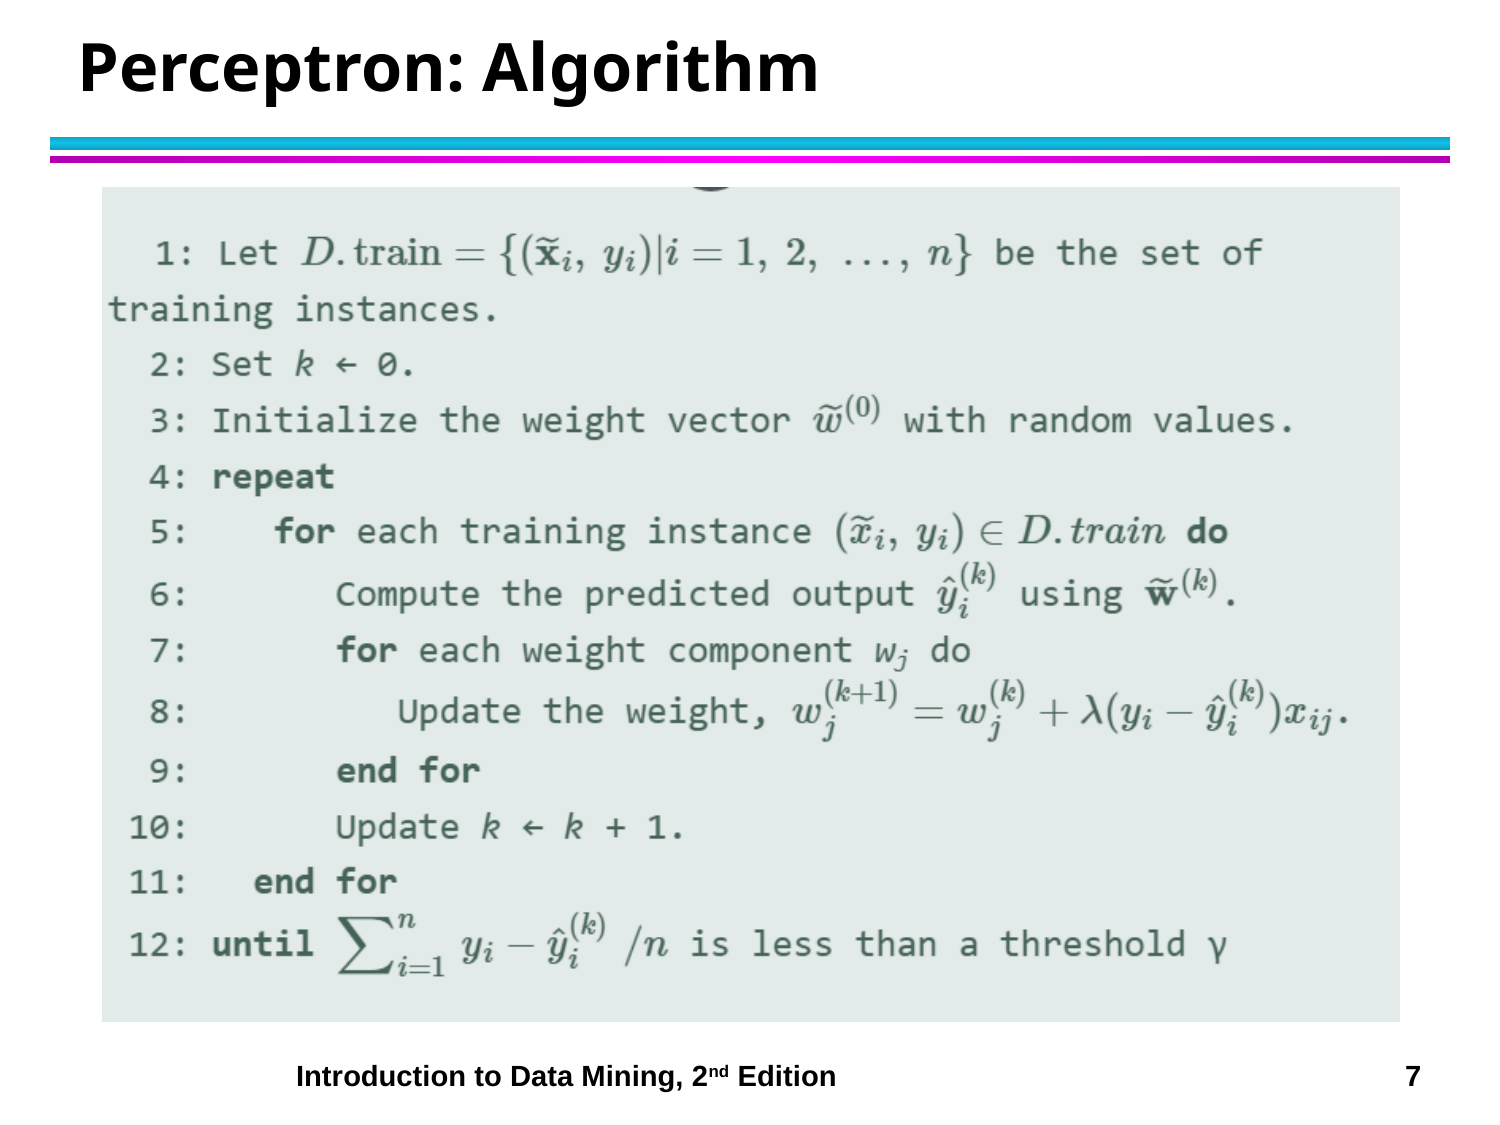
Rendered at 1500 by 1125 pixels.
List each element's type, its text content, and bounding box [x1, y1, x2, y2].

picture [102, 187, 1401, 1023]
title Perceptron: Algorithm [62, 24, 1421, 113]
